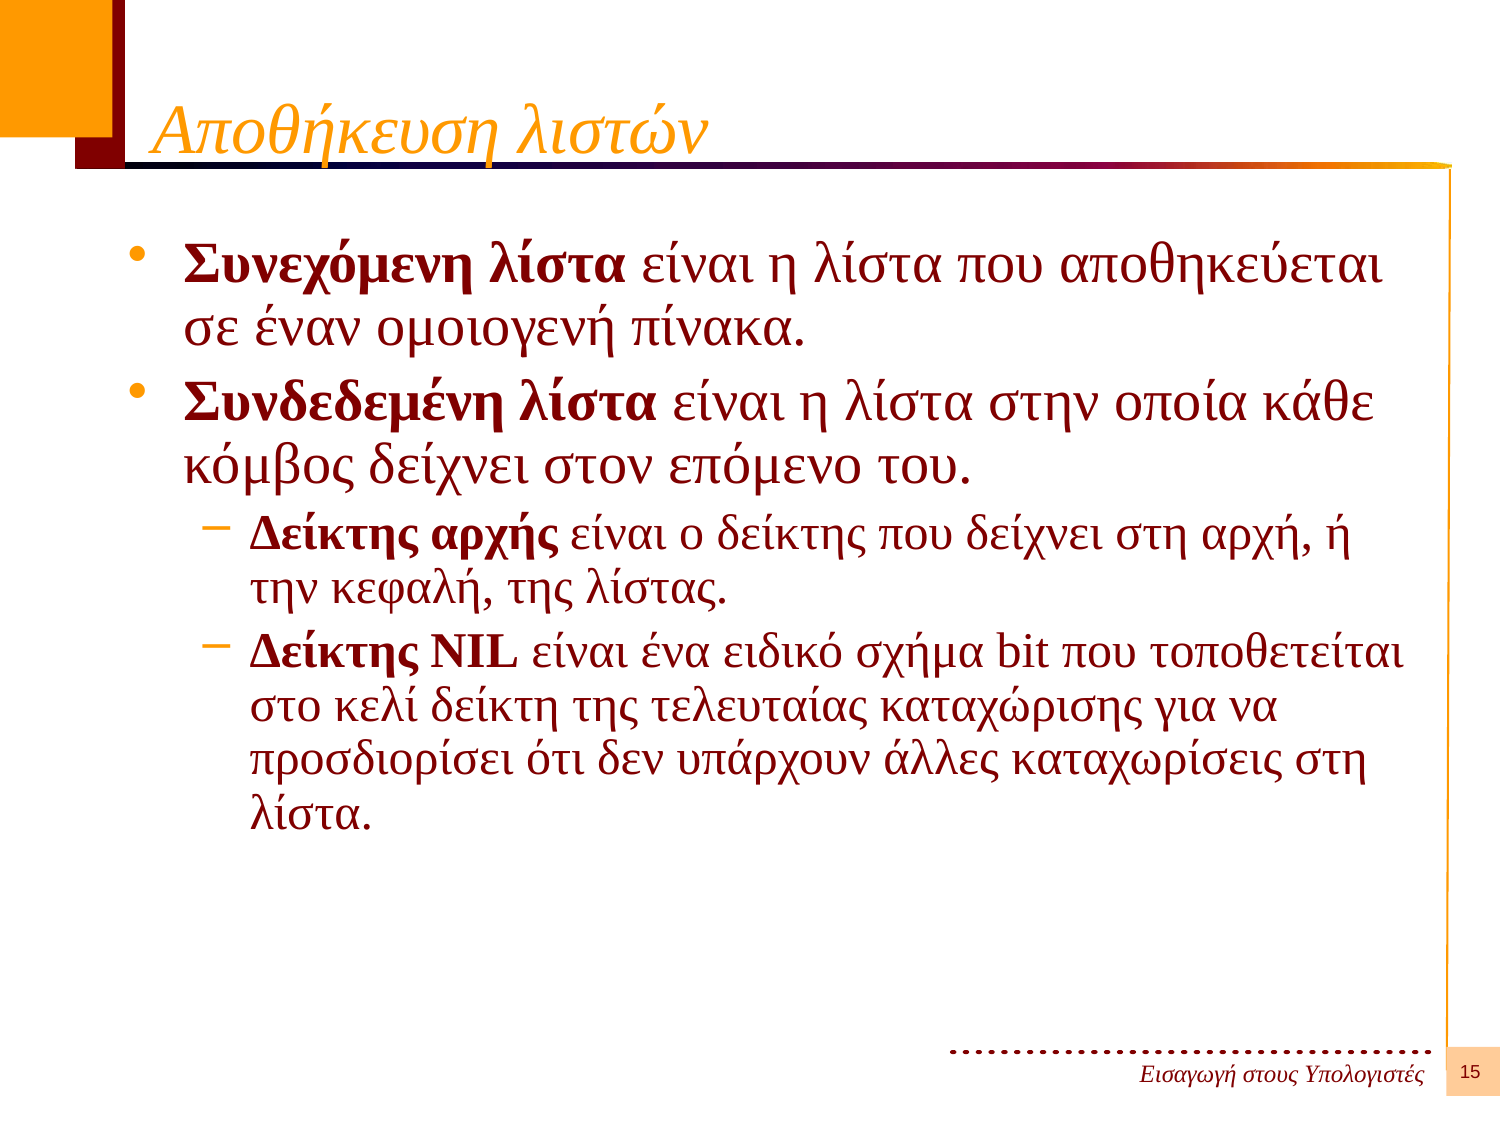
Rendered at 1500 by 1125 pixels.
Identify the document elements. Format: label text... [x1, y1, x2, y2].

picture [125, 162, 137, 169]
title Αποθήκευση λιστών [137, 75, 1425, 175]
picture [1425, 162, 1452, 169]
list Συνεχόμενη λίστα είναι η λίστα που αποθηκεύεται σε έναν ομοιογενή πίνακα. Συνδεδεμένη λίστα είναι η λίστα στην οποία κάθε κόμβος δείχνει στον επόμενο του. Δείκτης αρχής είναι ο δείκτης που δείχνει στη αρχή, ή την κεφαλή, της λίστας. Δείκτης ΝΙL είναι ένα ειδικό σχήμα bit που τοποθετείται στο κελί δείκτη της τελευταίας καταχώρισης για να προσδιορίσει ότι δεν υπάρχουν άλλες καταχωρίσεις στη λίστα. [112, 224, 1425, 917]
